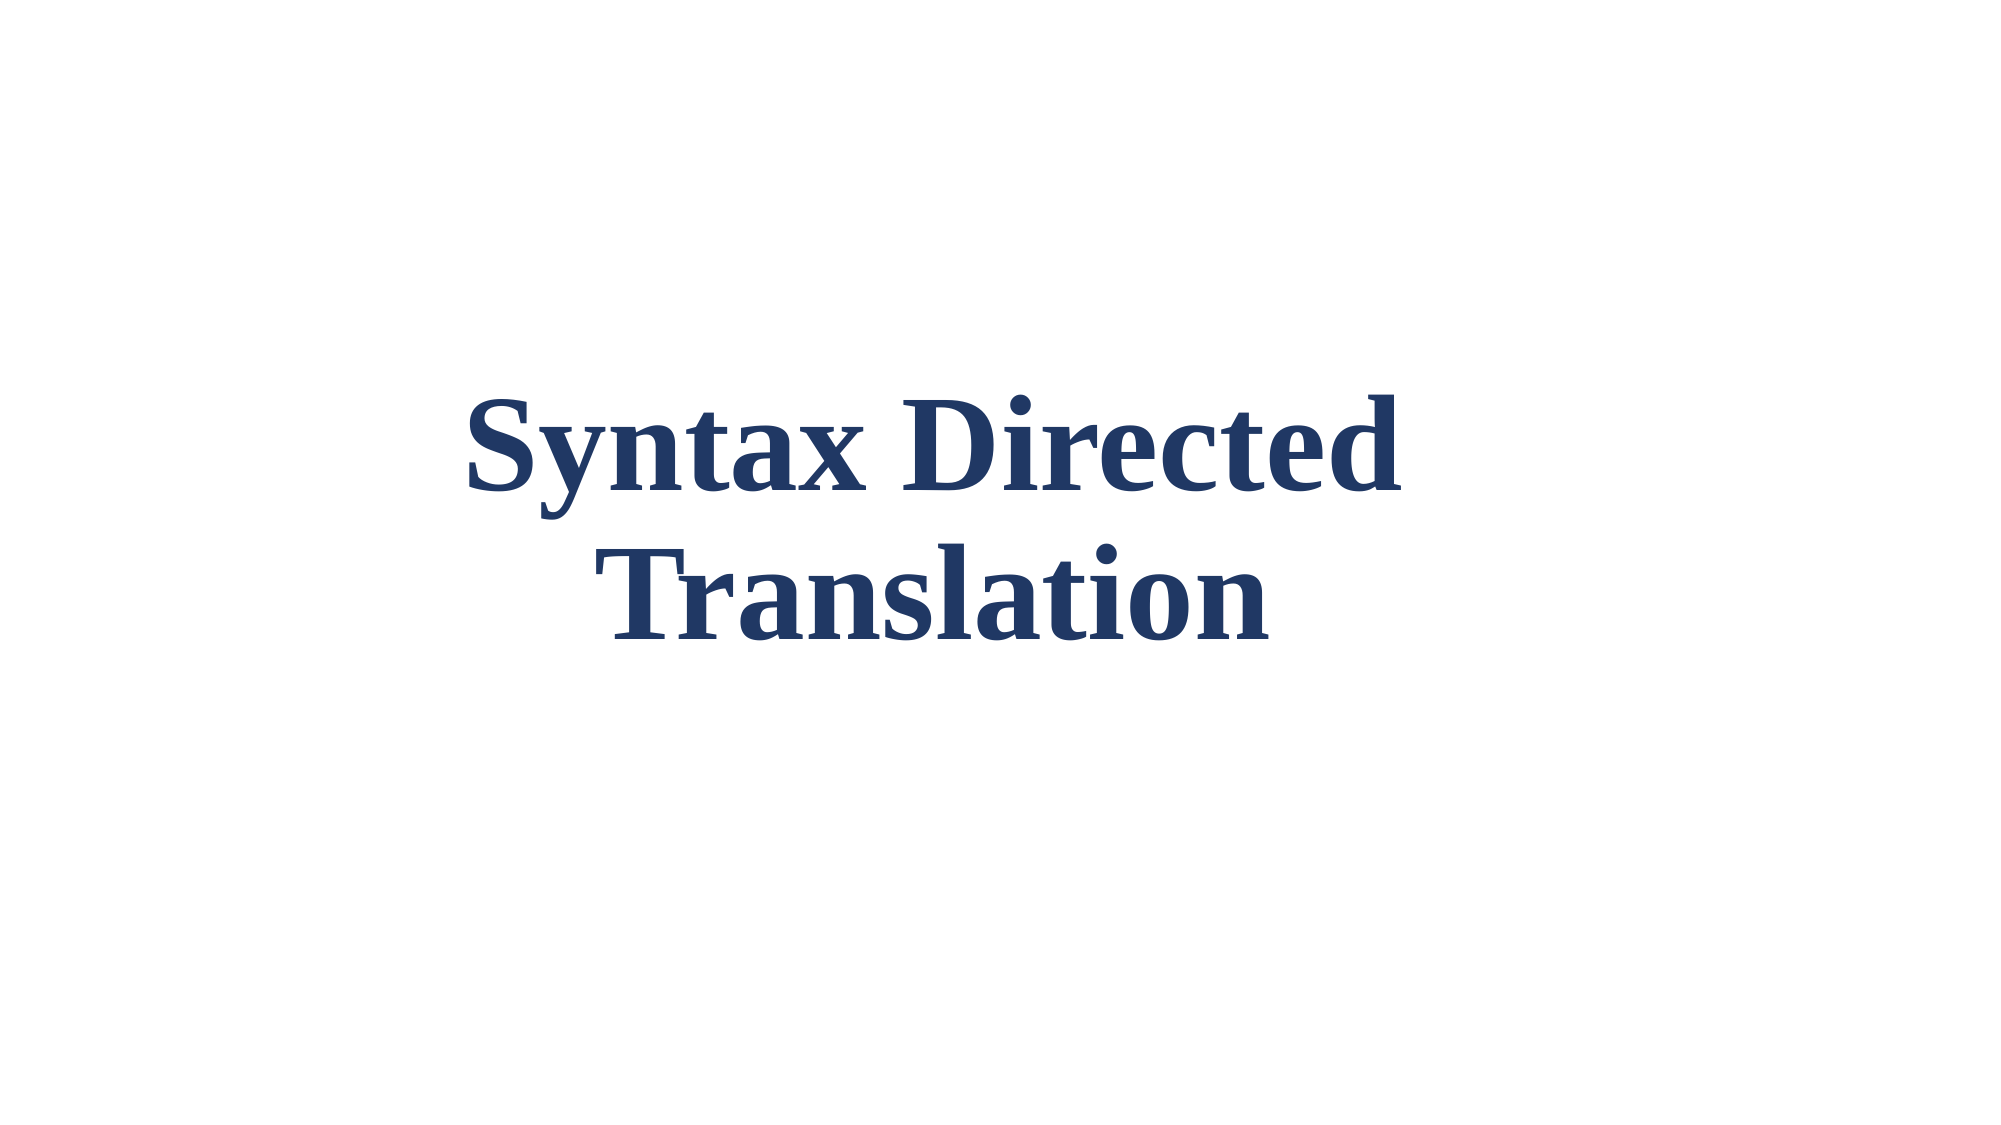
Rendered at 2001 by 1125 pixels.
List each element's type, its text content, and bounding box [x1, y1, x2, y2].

title Syntax Directed Translation [182, 284, 1683, 677]
